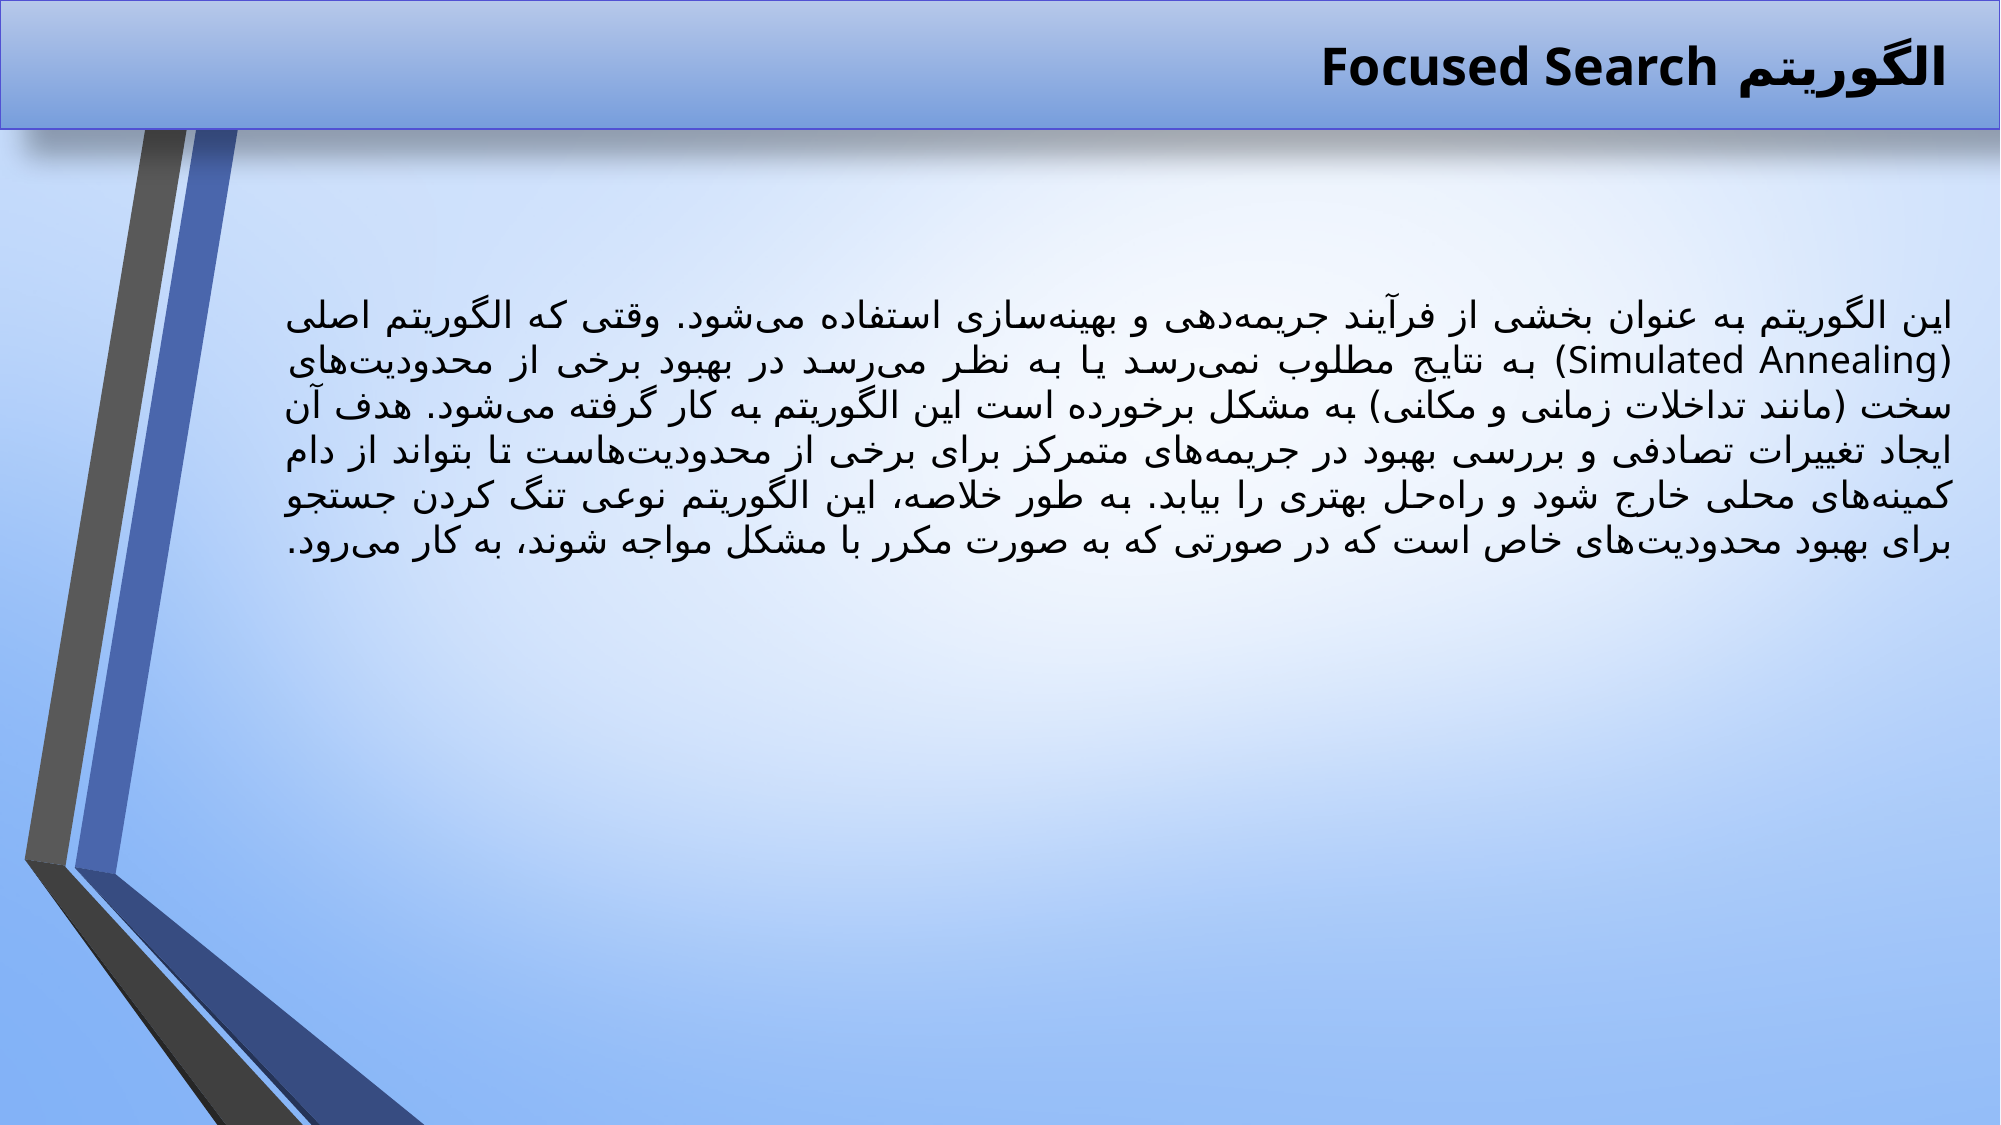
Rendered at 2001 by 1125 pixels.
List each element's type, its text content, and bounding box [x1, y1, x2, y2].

list این الگوریتم به عنوان بخشی از فرآیند جریمه‌دهی و بهینه‌سازی استفاده می‌شود. وقتی که الگوریتم اصلی (Simulated Annealing) به نتایج مطلوب نمی‌رسد یا به نظر می‌رسد در بهبود برخی از محدودیت‌های سخت (مانند تداخلات زمانی و مکانی) به مشکل برخورده است این الگوریتم به کار گرفته می‌شود. هدف آن ایجاد تغییرات تصادفی و بررسی بهبود در جریمه‌های متمرکز برای برخی از محدودیت‌هاست تا بتواند از دام کمینه‌های محلی خارج شود و راه‌حل بهتری را بیابد. به طور خلاصه، این الگوریتم نوعی تنگ کردن جستجو برای بهبود محدودیت‌های خاص است که در صورتی که به صورت مکرر با مشکل مواجه شوند، به کار می‌رود. [268, 140, 1968, 713]
title الگوریتم Focused Search [0, 0, 2000, 130]
